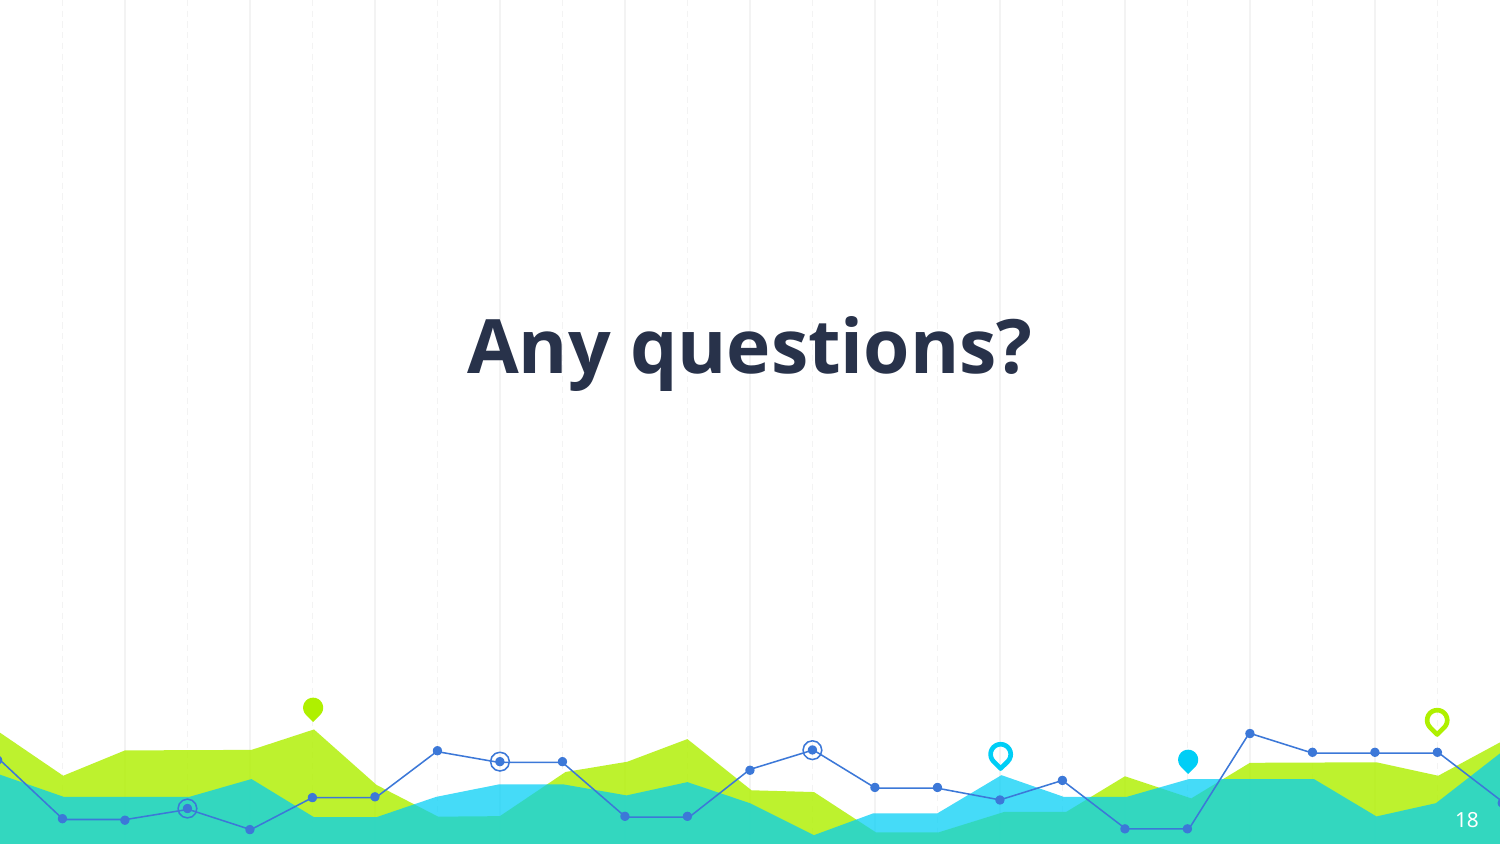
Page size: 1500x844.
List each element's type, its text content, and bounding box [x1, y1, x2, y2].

subtitle Any questions? [209, 283, 1291, 560]
slide_number 18 [1403, 791, 1494, 844]
